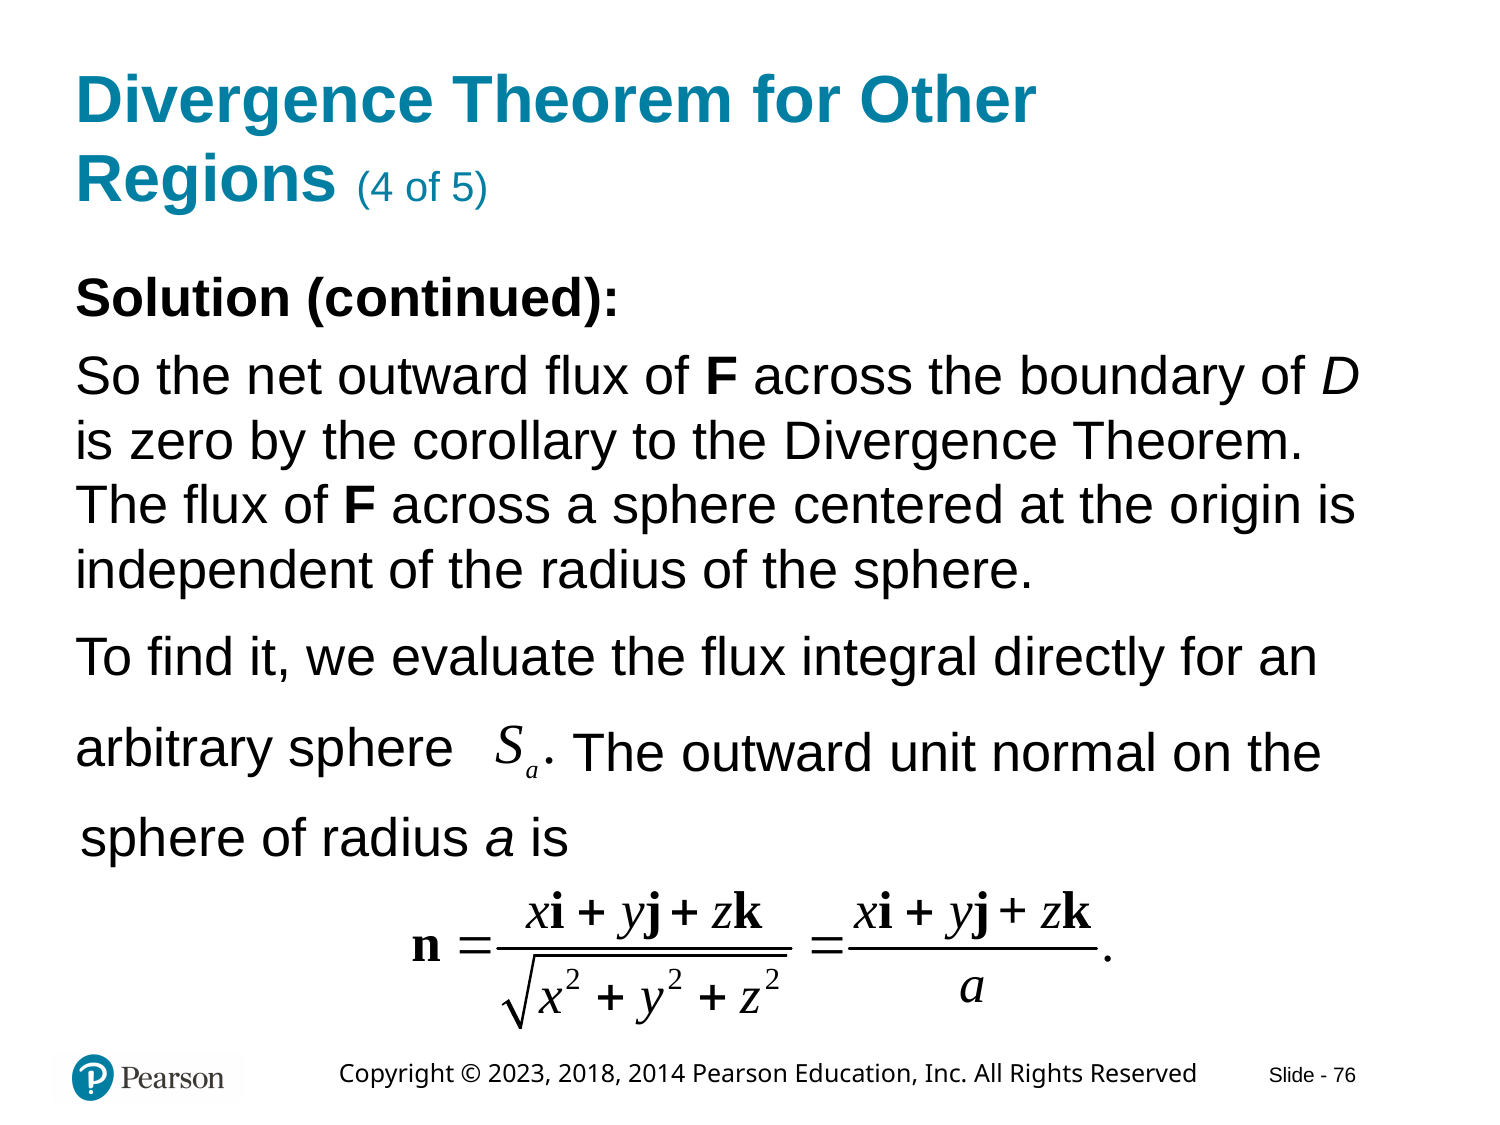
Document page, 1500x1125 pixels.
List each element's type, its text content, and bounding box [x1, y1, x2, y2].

list The outward unit normal on the [572, 716, 1363, 793]
list Solution (continued): So the net outward flux of F across the boundary of D is zero by the corollary to the Divergence Theorem. The flux of F across a sphere centered at the origin is independent of the radius of the sphere. [75, 262, 1400, 611]
list sphere of radius a is [80, 802, 614, 876]
title Divergence Theorem for Other Regions (4 of 5) [75, 35, 1300, 216]
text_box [409, 883, 1115, 1034]
list arbitrary sphere [75, 712, 475, 793]
list To find it, we evaluate the flux integral directly for an [75, 621, 1400, 700]
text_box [491, 715, 557, 785]
picture [51, 1053, 245, 1102]
